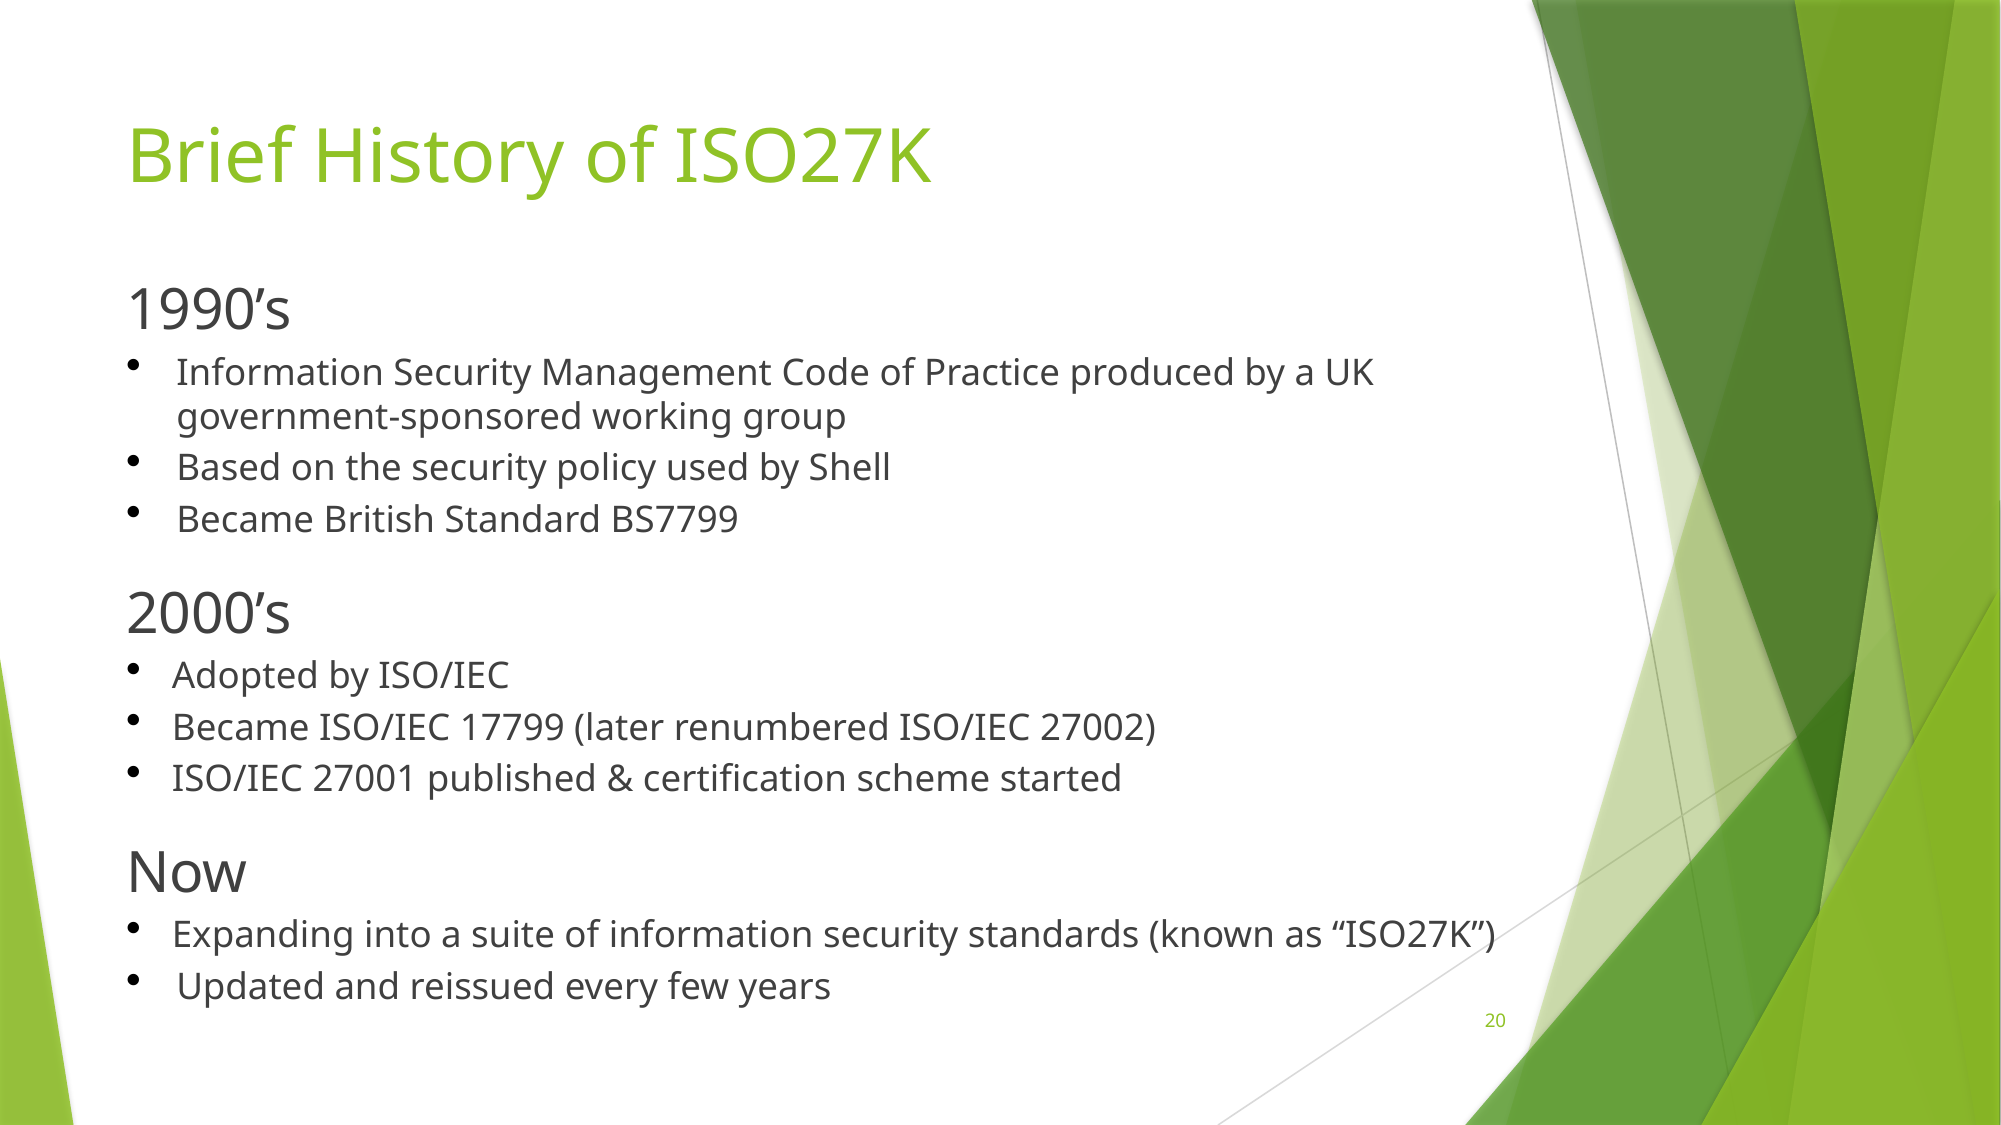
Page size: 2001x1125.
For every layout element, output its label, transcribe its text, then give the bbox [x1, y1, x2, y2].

list 1990’s Information Security Management Code of Practice produced by a UK government-sponsored working group Based on the security policy used by Shell Became British Standard BS7799 2000’s Adopted by ISO/IEC Became ISO/IEC 17799 (later renumbered ISO/IEC 27002) ISO/IEC 27001 published & certification scheme started Now Expanding into a suite of information security standards (known as “ISO27K”) Updated and reissued every few years [111, 265, 1522, 1025]
title Brief History of ISO27K [111, 99, 1522, 265]
slide_number 20 [1409, 991, 1522, 1051]
